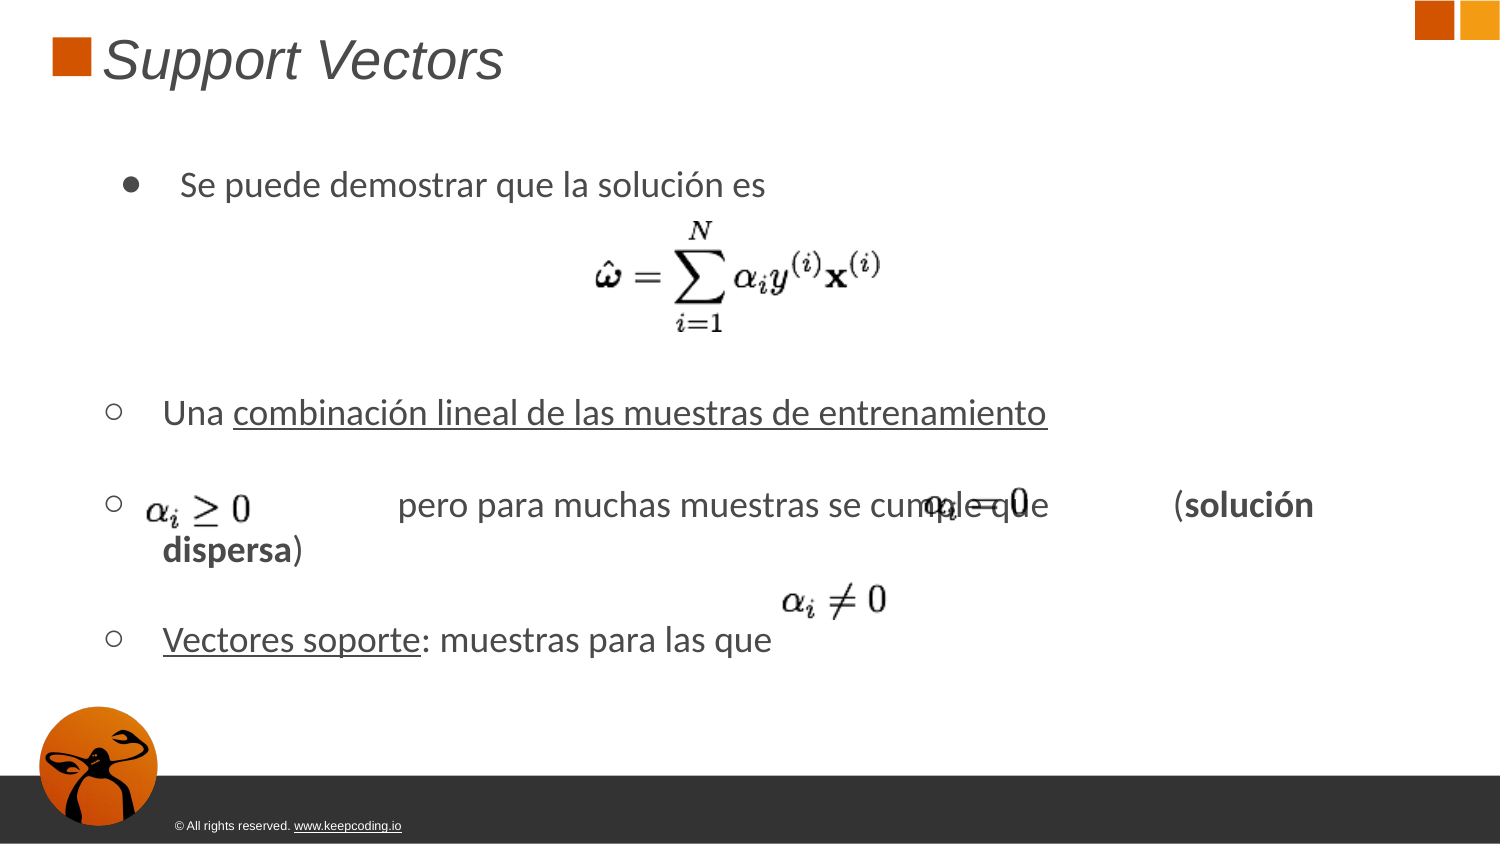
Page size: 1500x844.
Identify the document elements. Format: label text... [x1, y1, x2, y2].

text_box Se puede demostrar que la solución es [117, 158, 812, 206]
title Support Vectors [100, 21, 512, 165]
text_box [780, 581, 887, 620]
picture [0, 674, 246, 844]
text_box [922, 487, 1029, 522]
text_box [144, 494, 251, 530]
text_box Una combinación lineal de las muestras de entrenamiento pero para muchas muestras se cumple que (solución dispersa) Vectores soporte: muestras para las que [100, 339, 1375, 660]
text_box © All rights reserved. www.keepcoding.io [172, 816, 409, 834]
text_box [595, 221, 880, 332]
